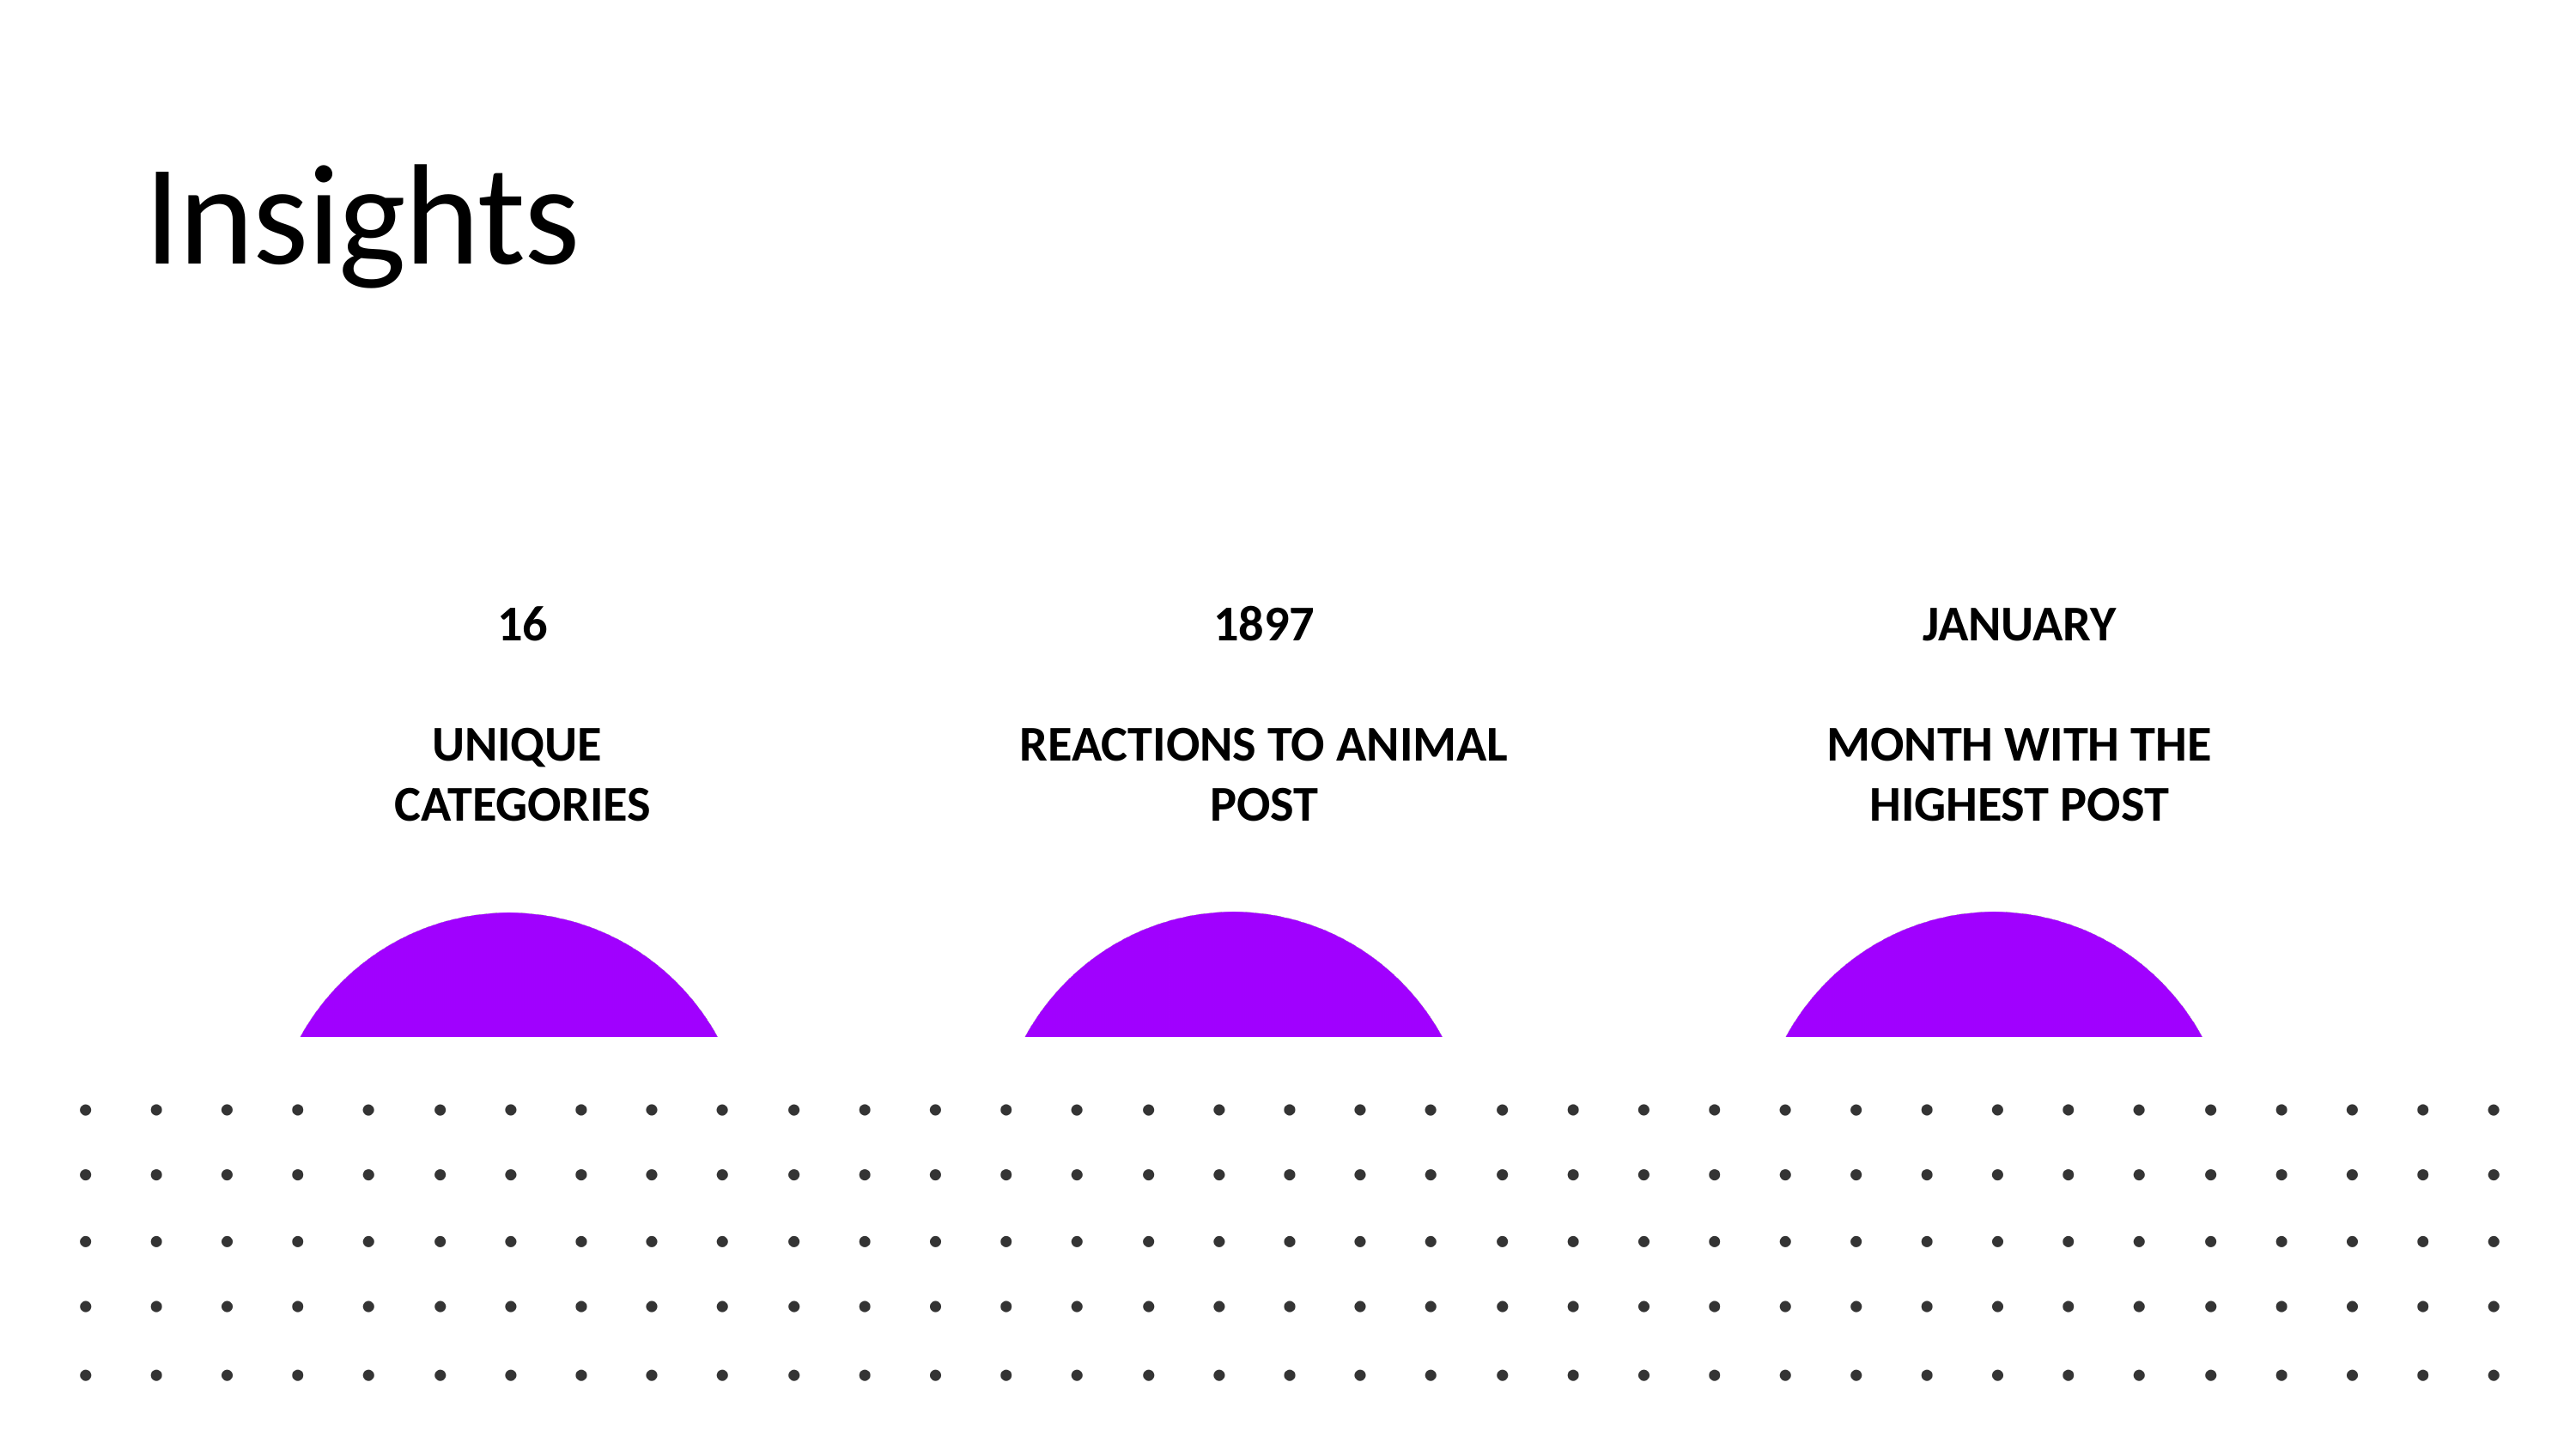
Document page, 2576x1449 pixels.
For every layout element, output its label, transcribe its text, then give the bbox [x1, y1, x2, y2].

text_box JANUARY MONTH WITH THE HIGHEST POST [1810, 585, 2229, 838]
picture [1024, 912, 1443, 1037]
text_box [72, 1099, 2504, 1385]
picture [299, 912, 719, 1037]
text_box 16 UNIQUE CATEGORIES [335, 585, 711, 838]
text_box 1897 REACTIONS TO ANIMAL POST [995, 585, 1533, 838]
picture [1784, 912, 2204, 1037]
text_box Insights [144, 121, 799, 294]
